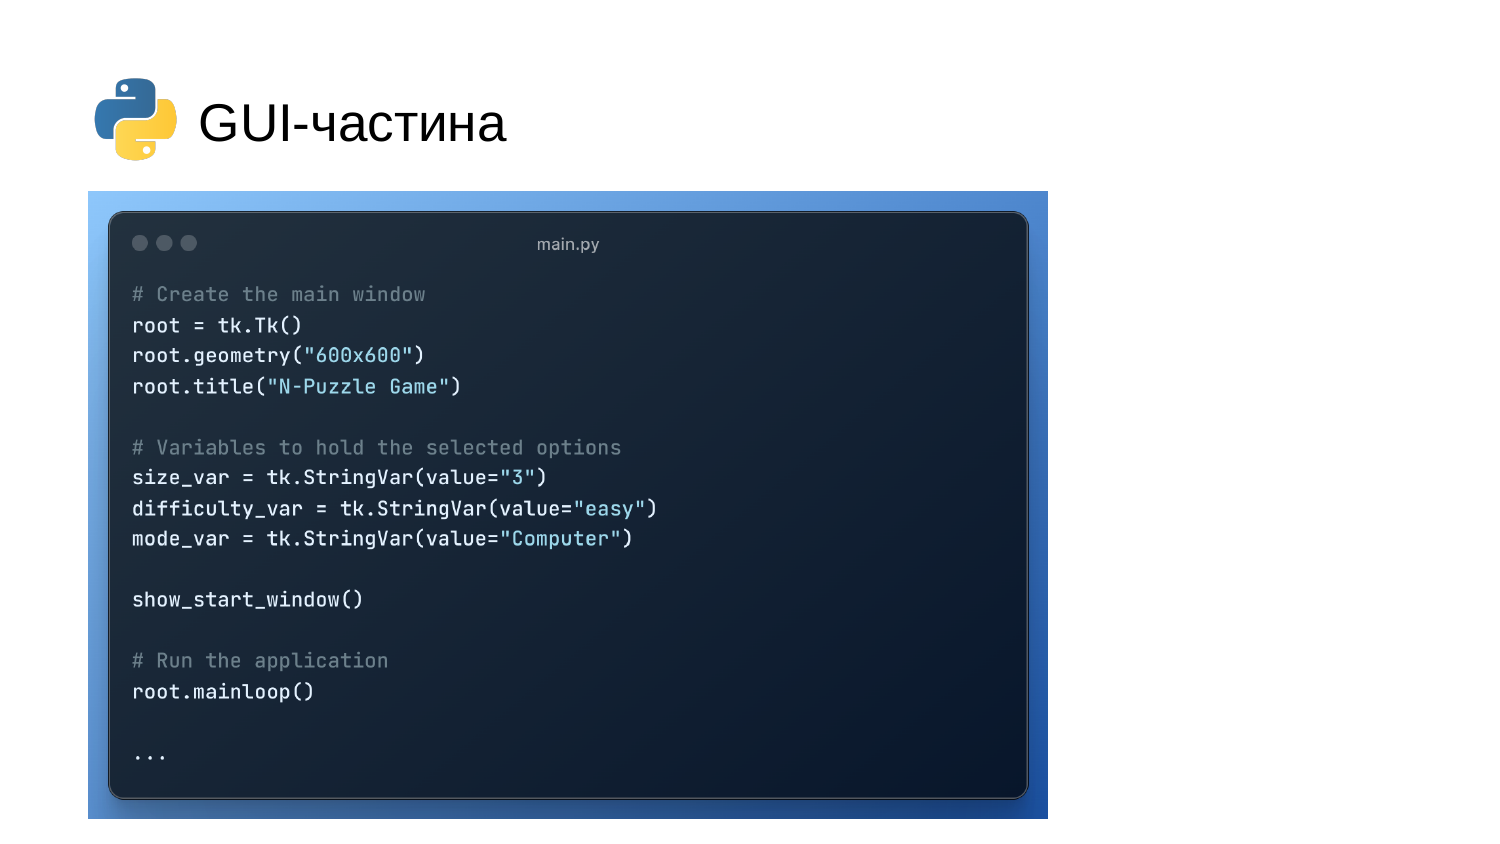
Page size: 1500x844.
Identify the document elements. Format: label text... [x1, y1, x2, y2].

picture [88, 191, 1048, 819]
picture [88, 72, 183, 168]
title GUI-частина [183, 72, 1487, 167]
